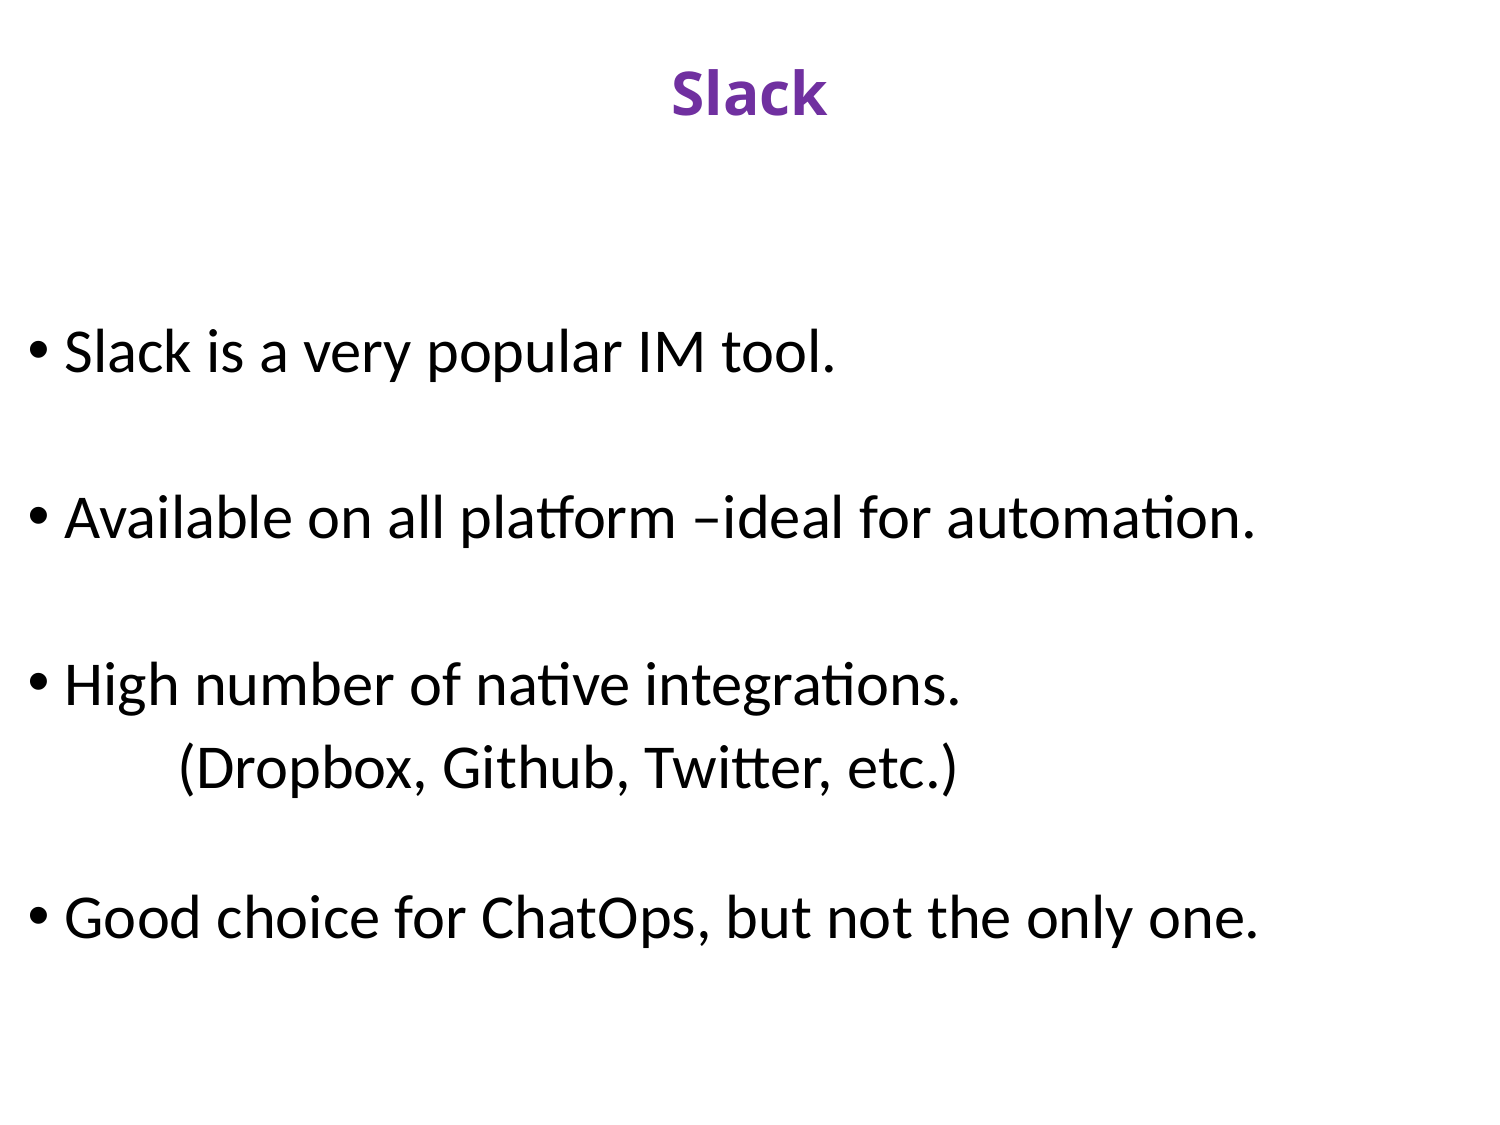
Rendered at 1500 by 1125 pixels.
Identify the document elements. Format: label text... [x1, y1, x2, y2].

title Slack [12, 53, 1488, 137]
list Slack is a very popular IM tool. Available on all platform –ideal for automation. High number of native integrations. (Dropbox, Github, Twitter, etc.) Good choice for ChatOps, but not the only one. [12, 137, 1488, 975]
